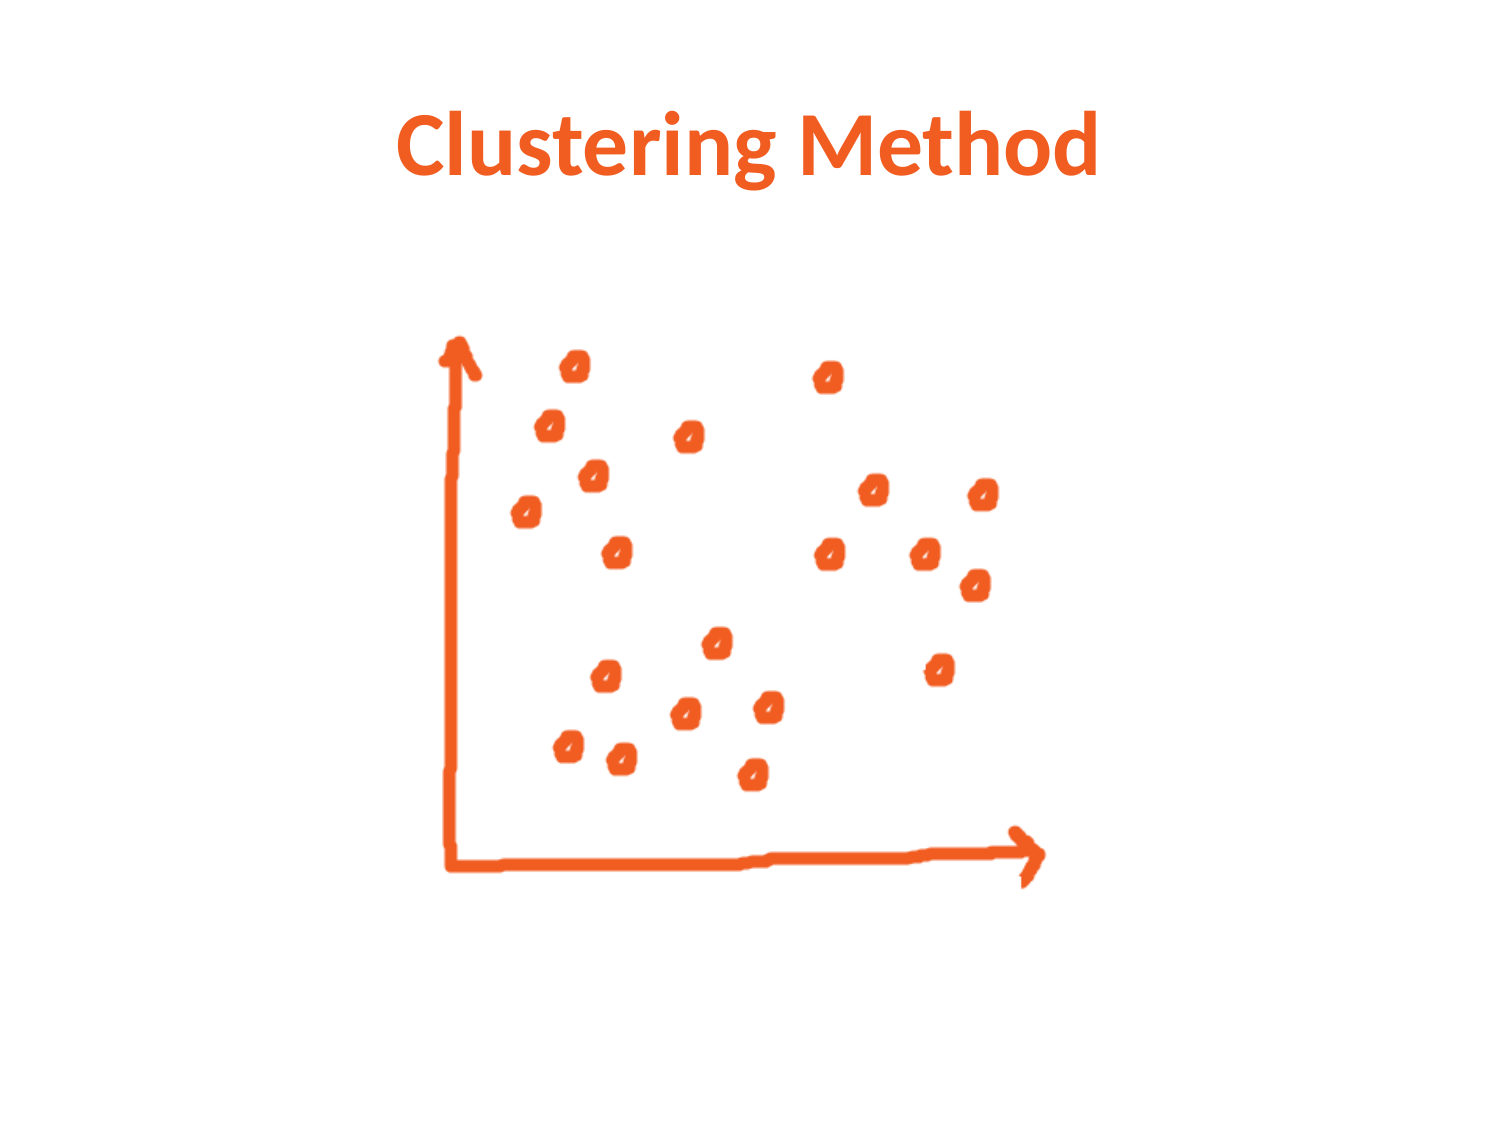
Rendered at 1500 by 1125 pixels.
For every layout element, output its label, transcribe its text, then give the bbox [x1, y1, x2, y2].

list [344, 287, 1156, 981]
title Clustering Method [75, 45, 1425, 233]
